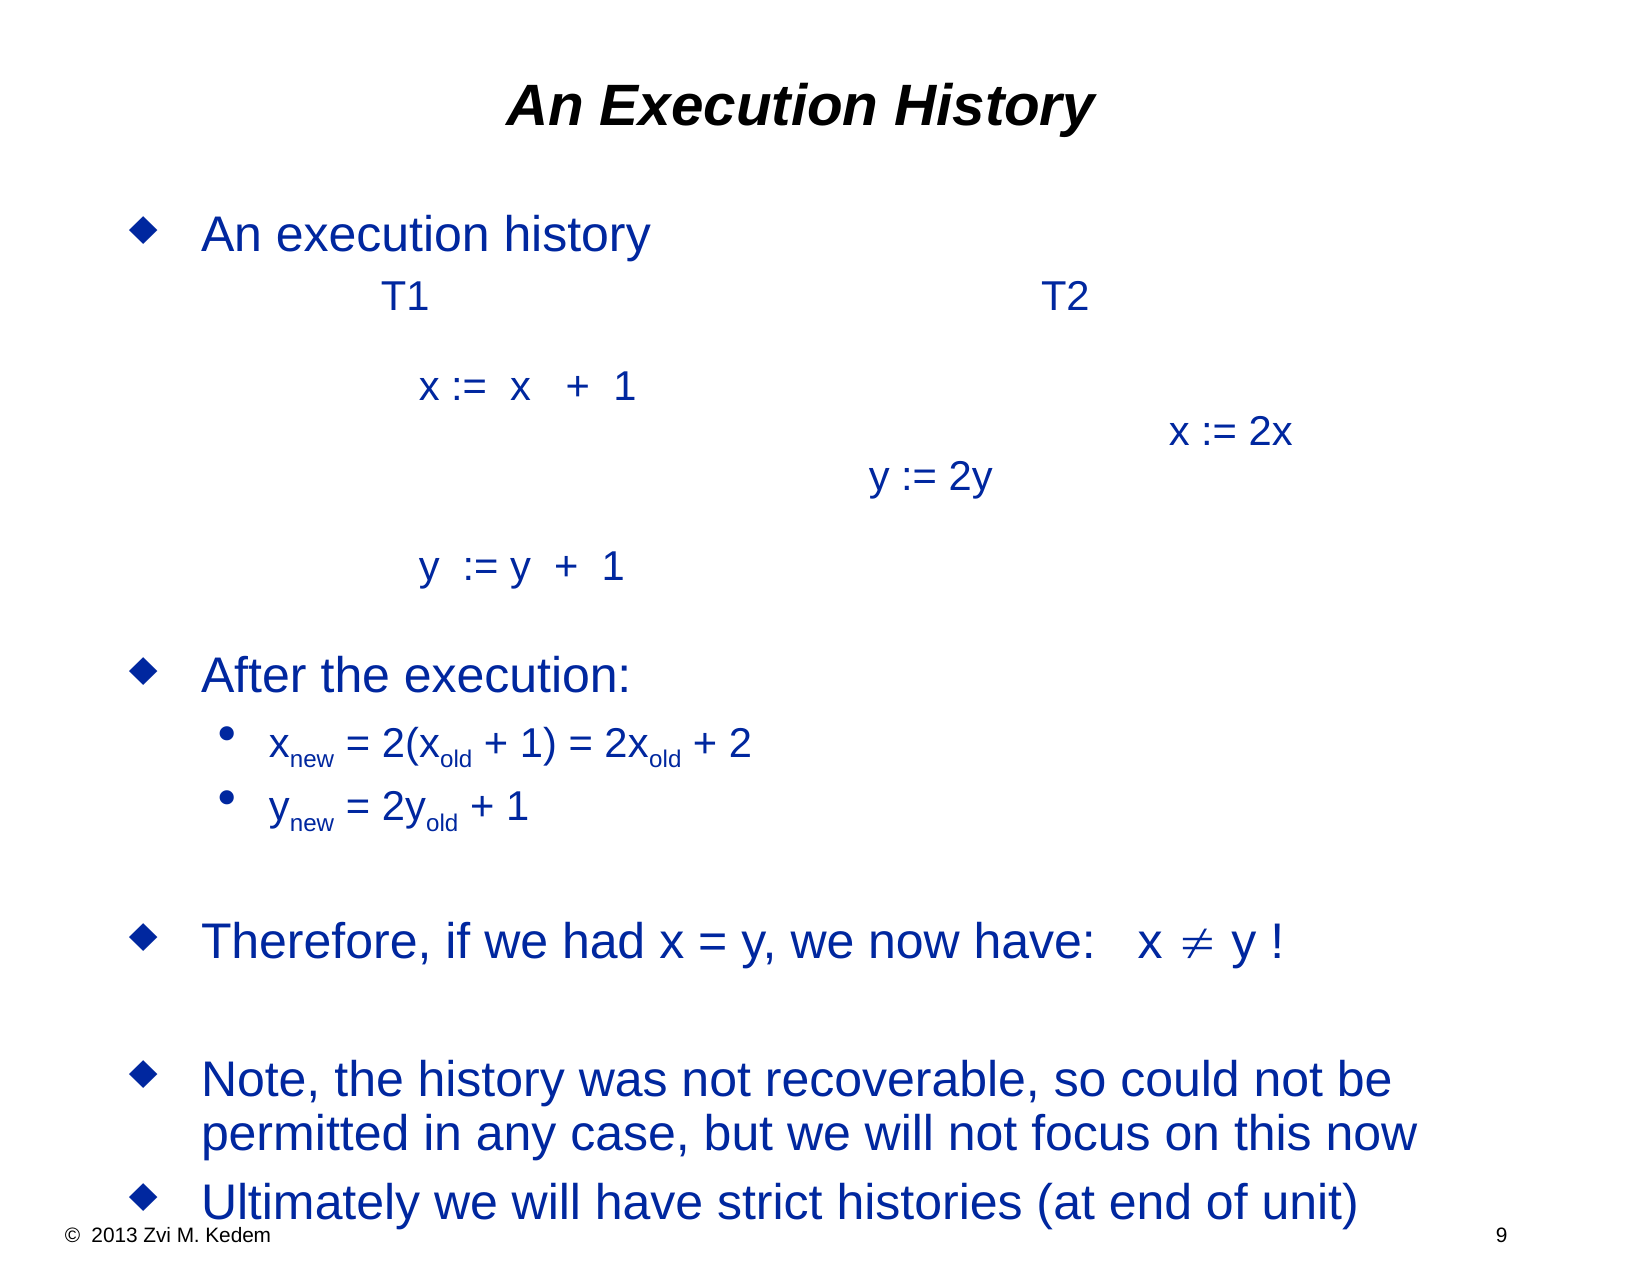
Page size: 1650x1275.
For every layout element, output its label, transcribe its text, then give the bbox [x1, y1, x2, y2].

list An execution history T1 T2 x := x + 1 x := 2x y := 2y y := y + 1 After the execution: xnew = 2(xold + 1) = 2xold + 2 ynew = 2yold + 1 Therefore, if we had x = y, we now have: x ¹ y ! Note, the history was not recoverable, so could not be permitted in any case, but we will not focus on this now Ultimately we will have strict histories (at end of unit) [111, 199, 1513, 1201]
title An Execution History [111, 36, 1501, 176]
text_box [123, 1201, 468, 1247]
text_box [563, 1201, 1087, 1247]
